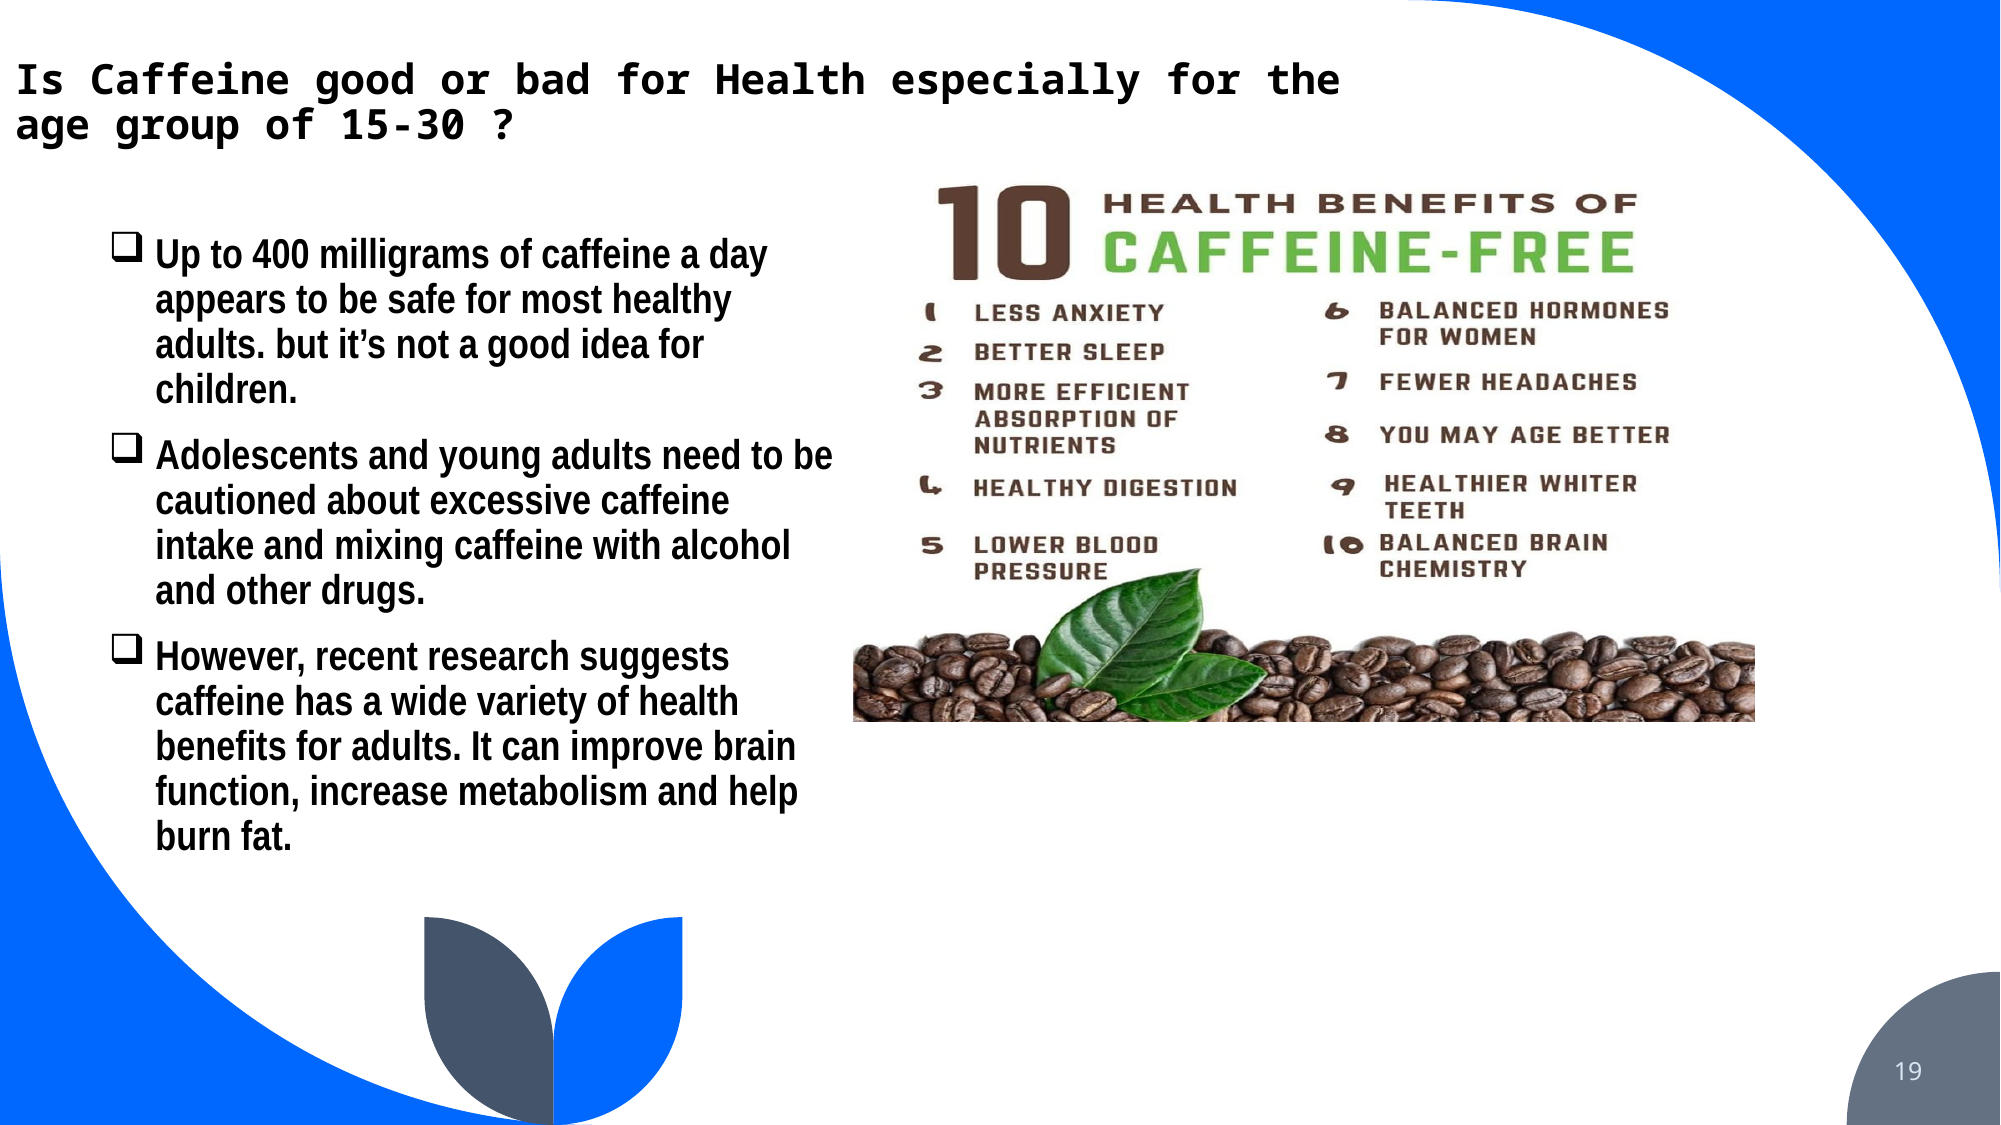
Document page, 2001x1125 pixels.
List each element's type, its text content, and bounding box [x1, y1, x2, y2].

list Up to 400 milligrams of caffeine a day appears to be safe for most healthy adults. but it’s not a good idea for children. Adolescents and young adults need to be cautioned about excessive caffeine intake and mixing caffeine with alcohol and other drugs. However, recent research suggests caffeine has a wide variety of health benefits for adults. It can improve brain function, increase metabolism and help burn fat. [93, 225, 854, 788]
picture [853, 126, 1755, 722]
title Is Caffeine good or bad for Health especially for the age group of 15-30 ? [0, 79, 1857, 156]
slide_number 19 [1665, 1042, 1938, 1103]
